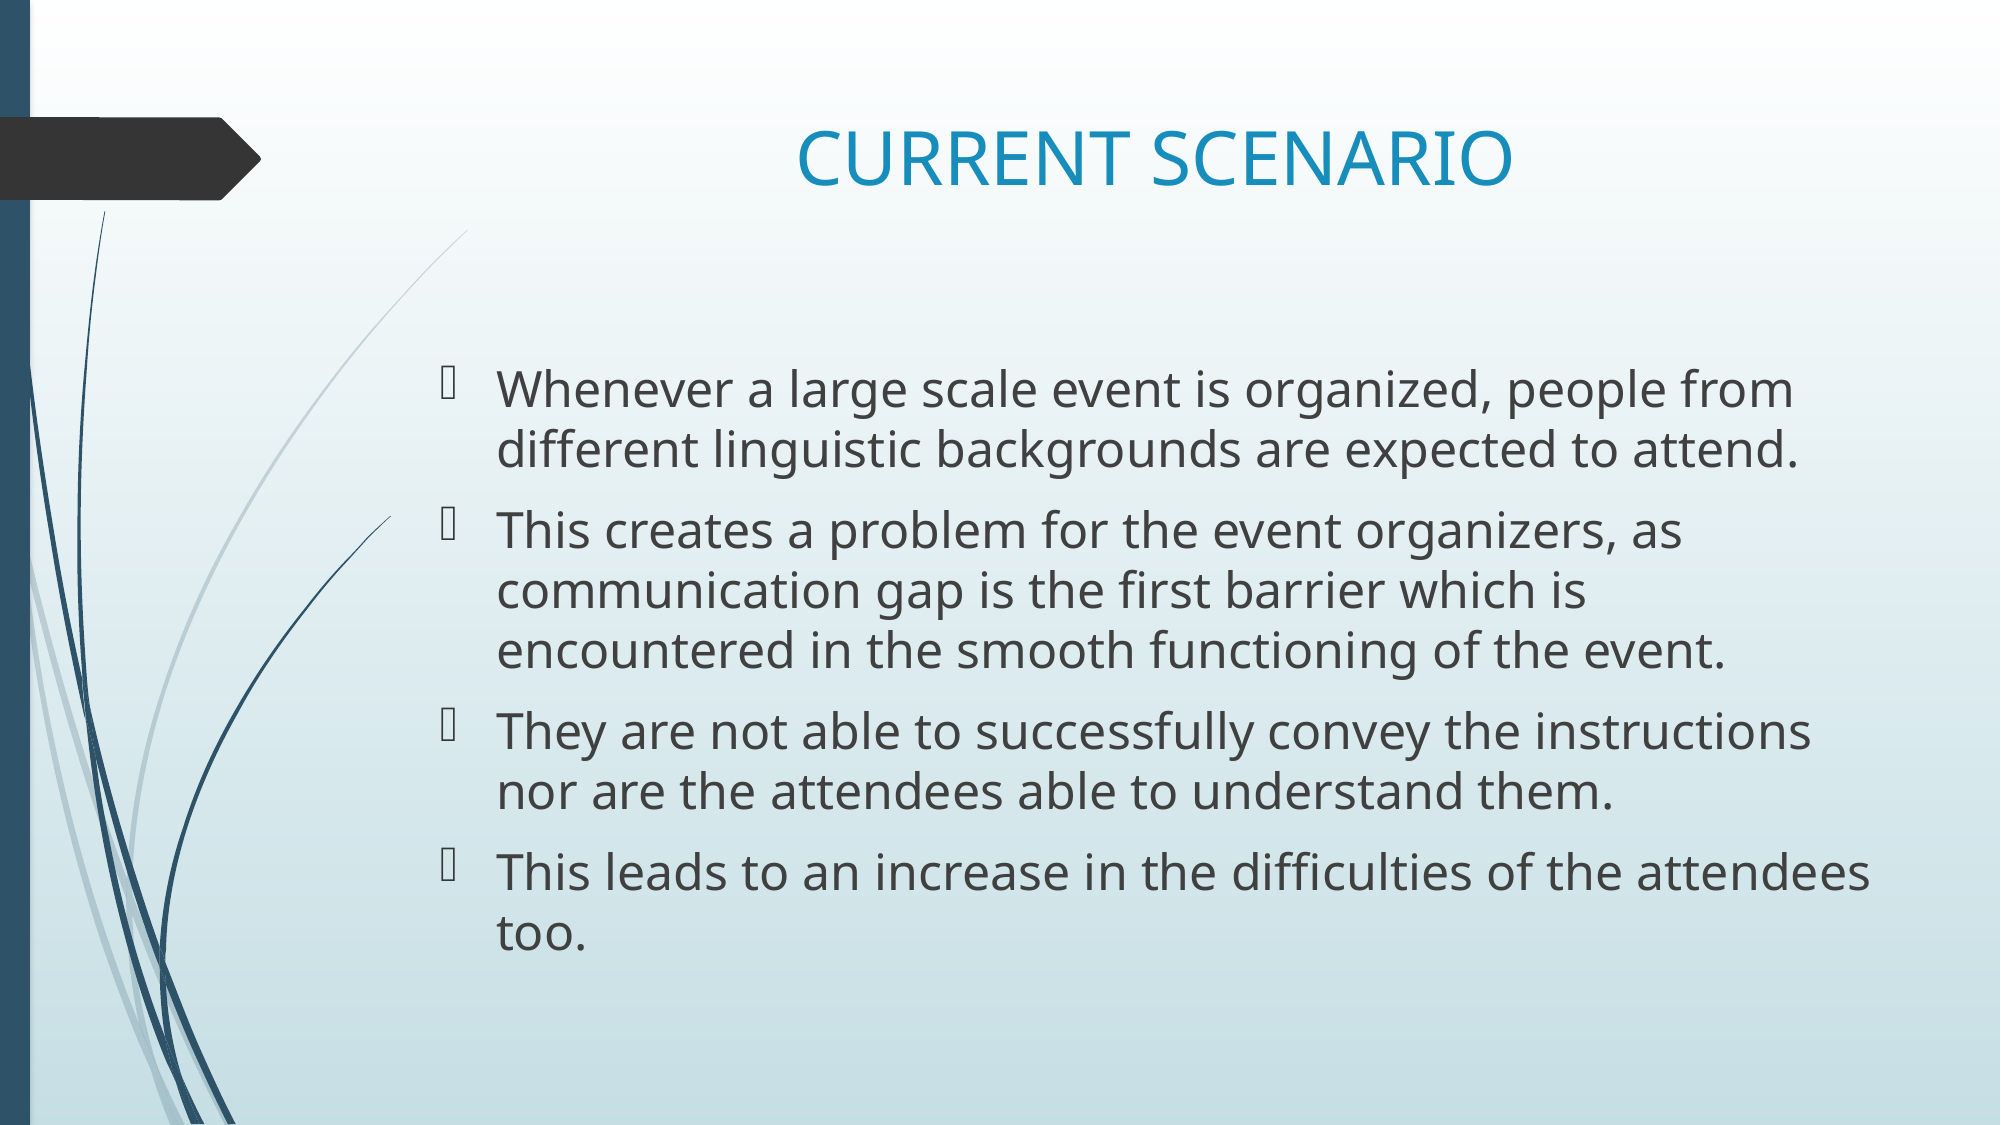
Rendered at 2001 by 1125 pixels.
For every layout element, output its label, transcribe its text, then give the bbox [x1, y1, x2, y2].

list Whenever a large scale event is organized, people from different linguistic backgrounds are expected to attend. This creates a problem for the event organizers, as communication gap is the first barrier which is encountered in the smooth functioning of the event. They are not able to successfully convey the instructions nor are the attendees able to understand them. This leads to an increase in the difficulties of the attendees too. [424, 350, 1888, 970]
title CURRENT SCENARIO [425, 102, 1888, 313]
